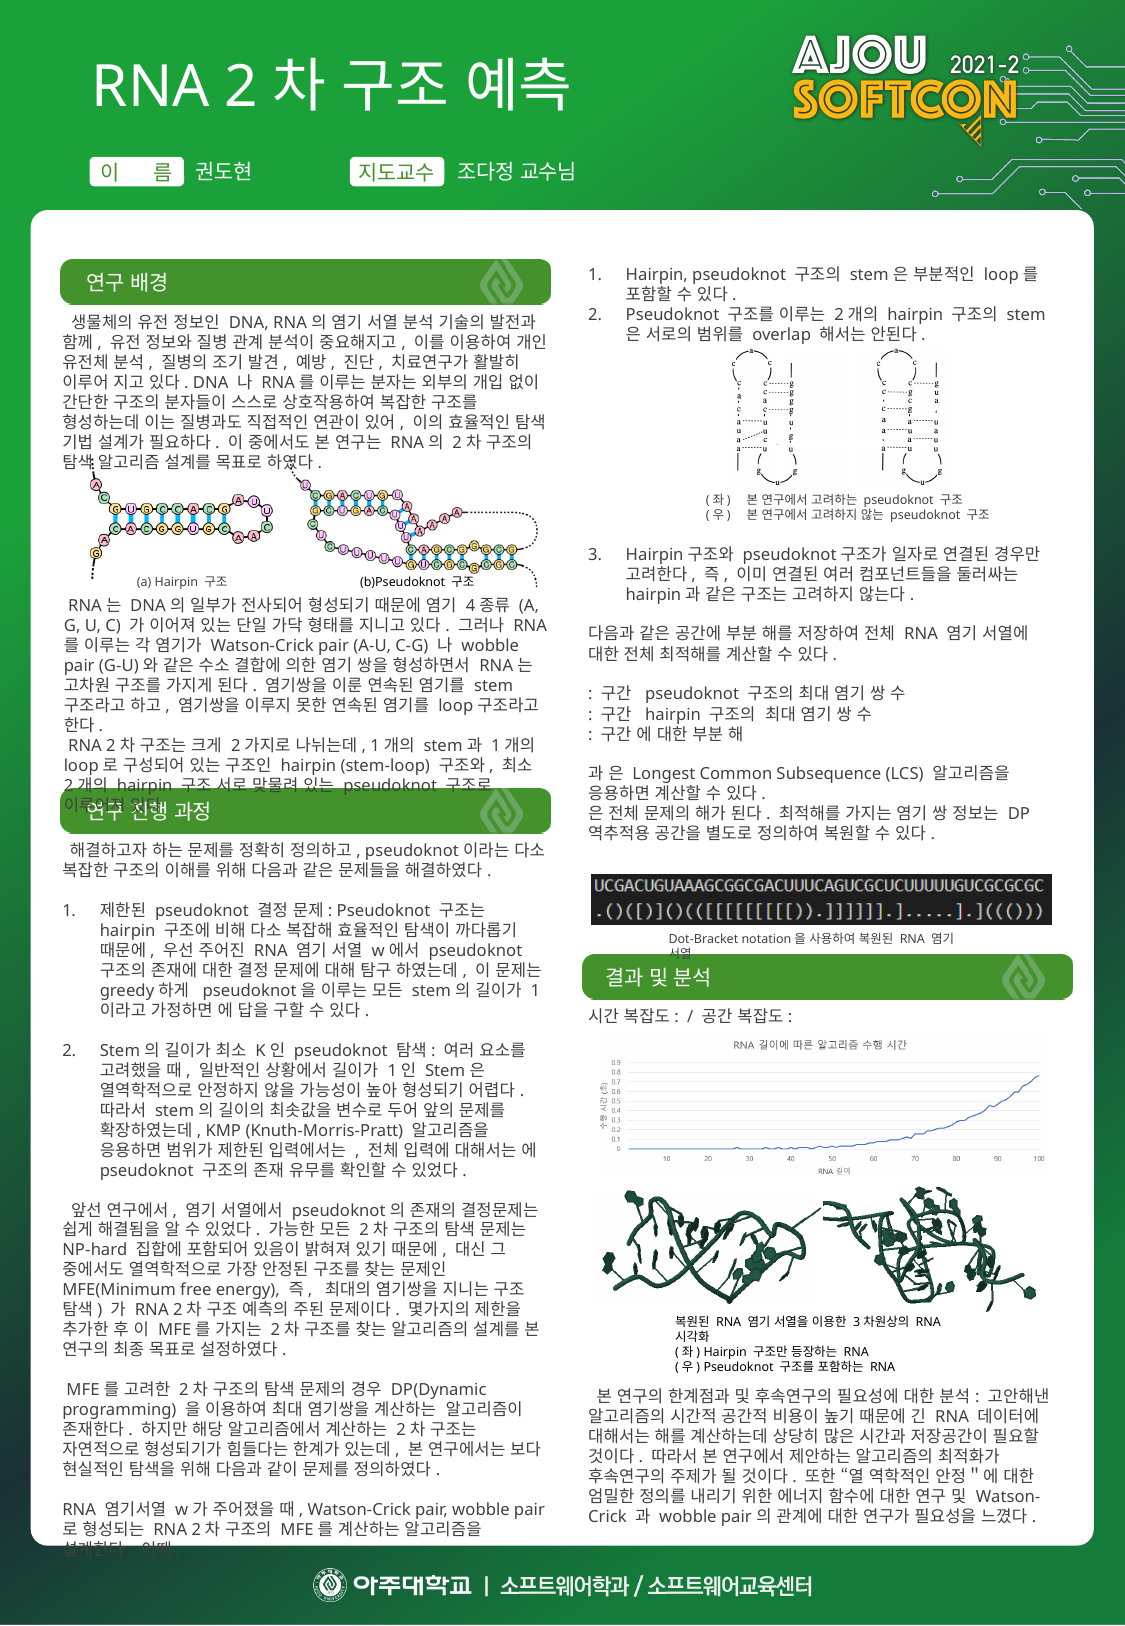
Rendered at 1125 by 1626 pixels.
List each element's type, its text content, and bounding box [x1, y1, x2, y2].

text_box 복원된 RNA 염기 서열을 이용한 3차원상의 RNA 시각화 (좌) Hairpin 구조만 등장하는 RNA (우) Pseudoknot 구조를 포함하는 RNA [660, 1313, 995, 1382]
text_box RNA는 DNA의 일부가 전사되어 형성되기 때문에 염기 4종류 (A, G, U, C) 가 이어져 있는 단일 가닥 형태를 지니고 있다. 그러나 RNA를 이루는 각 염기가 Watson-Crick pair (A-U, C-G) 나 wobble pair (G-U)와 같은 수소 결합에 의한 염기 쌍을 형성하면서 RNA는 고차원 구조를 가지게 된다. 염기쌍을 이룬 연속된 염기를 stem 구조라고 하고, 염기쌍을 이루지 못한 연속된 염기를 loop구조라고 한다. RNA 2차 구조는 크게 2가지로 나뉘는데, 1개의 stem과 1개의 loop로 구성되어 있는 구조인 hairpin (stem-loop) 구조와, 최소 2개의 hairpin 구조 서로 맞물려 있는 pseudoknot 구조로 이루어져 있다 [50, 588, 564, 822]
text_box 이 름 [87, 154, 187, 189]
picture [0, 0, 1125, 1625]
text_box RNA 2차 구조 예측 [78, 40, 610, 125]
text_box (a) Hairpin 구조 [122, 593, 246, 597]
text_box 조다정 교수님 [457, 159, 578, 185]
text_box 지도교수 [347, 154, 447, 189]
text_box 생물체의 유전 정보인 DNA, RNA의 염기 서열 분석 기술의 발전과 함께, 유전 정보와 질병 관계 분석이 중요해지고, 이를 이용하여 개인 유전체 분석, 질병의 조기 발견, 예방, 진단, 치료연구가 활발히 이루어 지고 있다. DNA 나 RNA를 이루는 분자는 외부의 개입 없이 간단한 구조의 분자들이 스스로 상호작용하여 복잡한 구조를 형성하는데 이는 질병과도 직접적인 연관이 있어, 이의 효율적인 탐색 기법 설계가 필요하다. 이 중에서도 본 연구는 RNA의 2차 구조의 탐색 알고리즘 설계를 목표로 하였다. [48, 305, 563, 479]
text_box 권도현 [195, 159, 253, 185]
text_box Dot-Bracket notation을 사용하여 복원된 RNA 염기 서열 [653, 935, 989, 952]
text_box (좌) 본 연구에서 고려하는 pseudoknot 구조 (우) 본 연구에서 고려하지 않는 pseudoknot 구조 [691, 484, 1024, 530]
